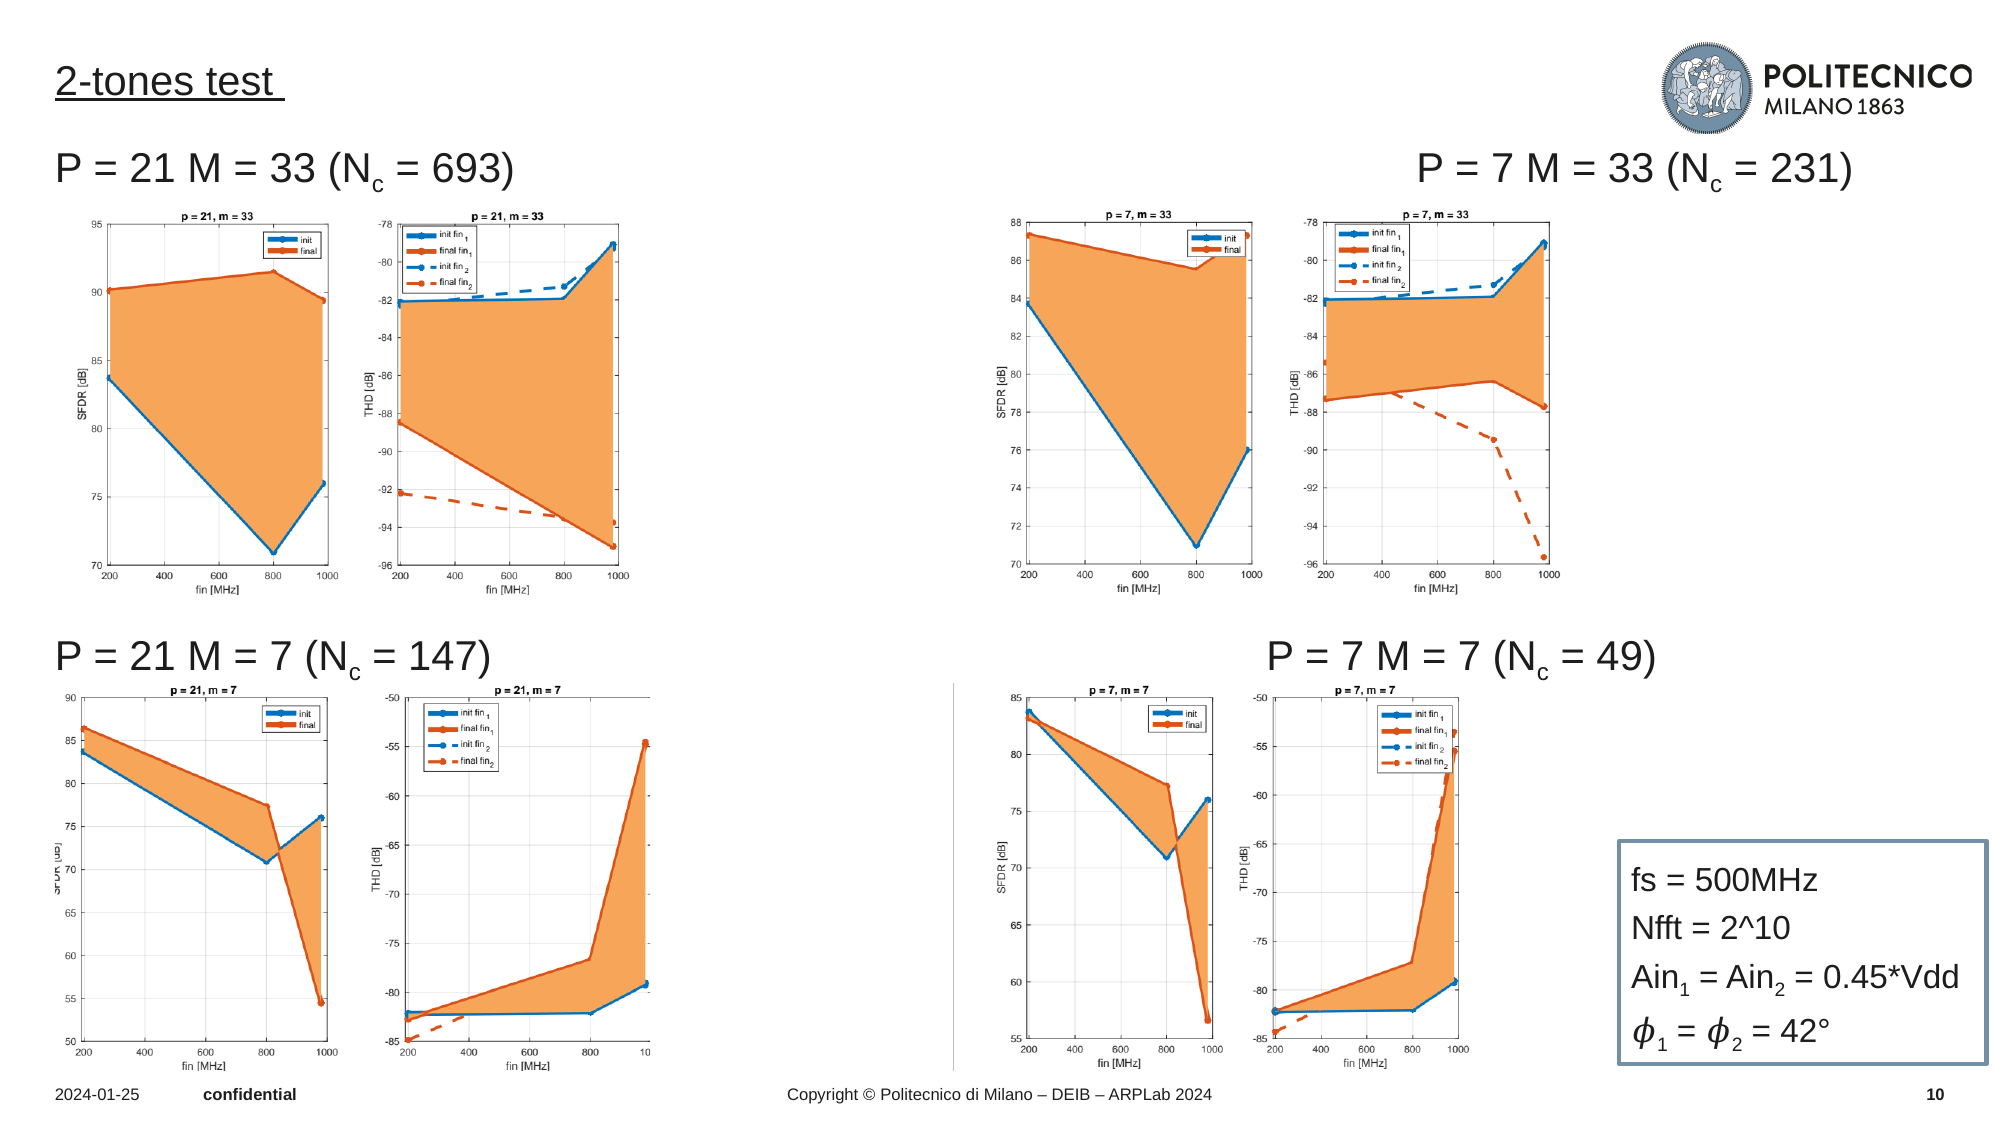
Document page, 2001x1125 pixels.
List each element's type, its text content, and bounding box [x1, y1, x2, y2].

list 2-tones test P = 21 M = 33 (Nc = 693) P = 7 M = 33 (Nc = 231) P = 21 M = 7 (Nc = 147) P = 7 M = 7 (Nc = 49) [54, 44, 1945, 1047]
picture [978, 207, 1572, 596]
text_box fs = 500MHz Nfft = 2^10 Ain1 = Ain2 = 0.45*Vdd 𝜙1 = 𝜙2 = 42° [1617, 839, 1989, 1066]
picture [54, 682, 651, 1071]
picture [936, 682, 1529, 1071]
picture [54, 207, 647, 596]
